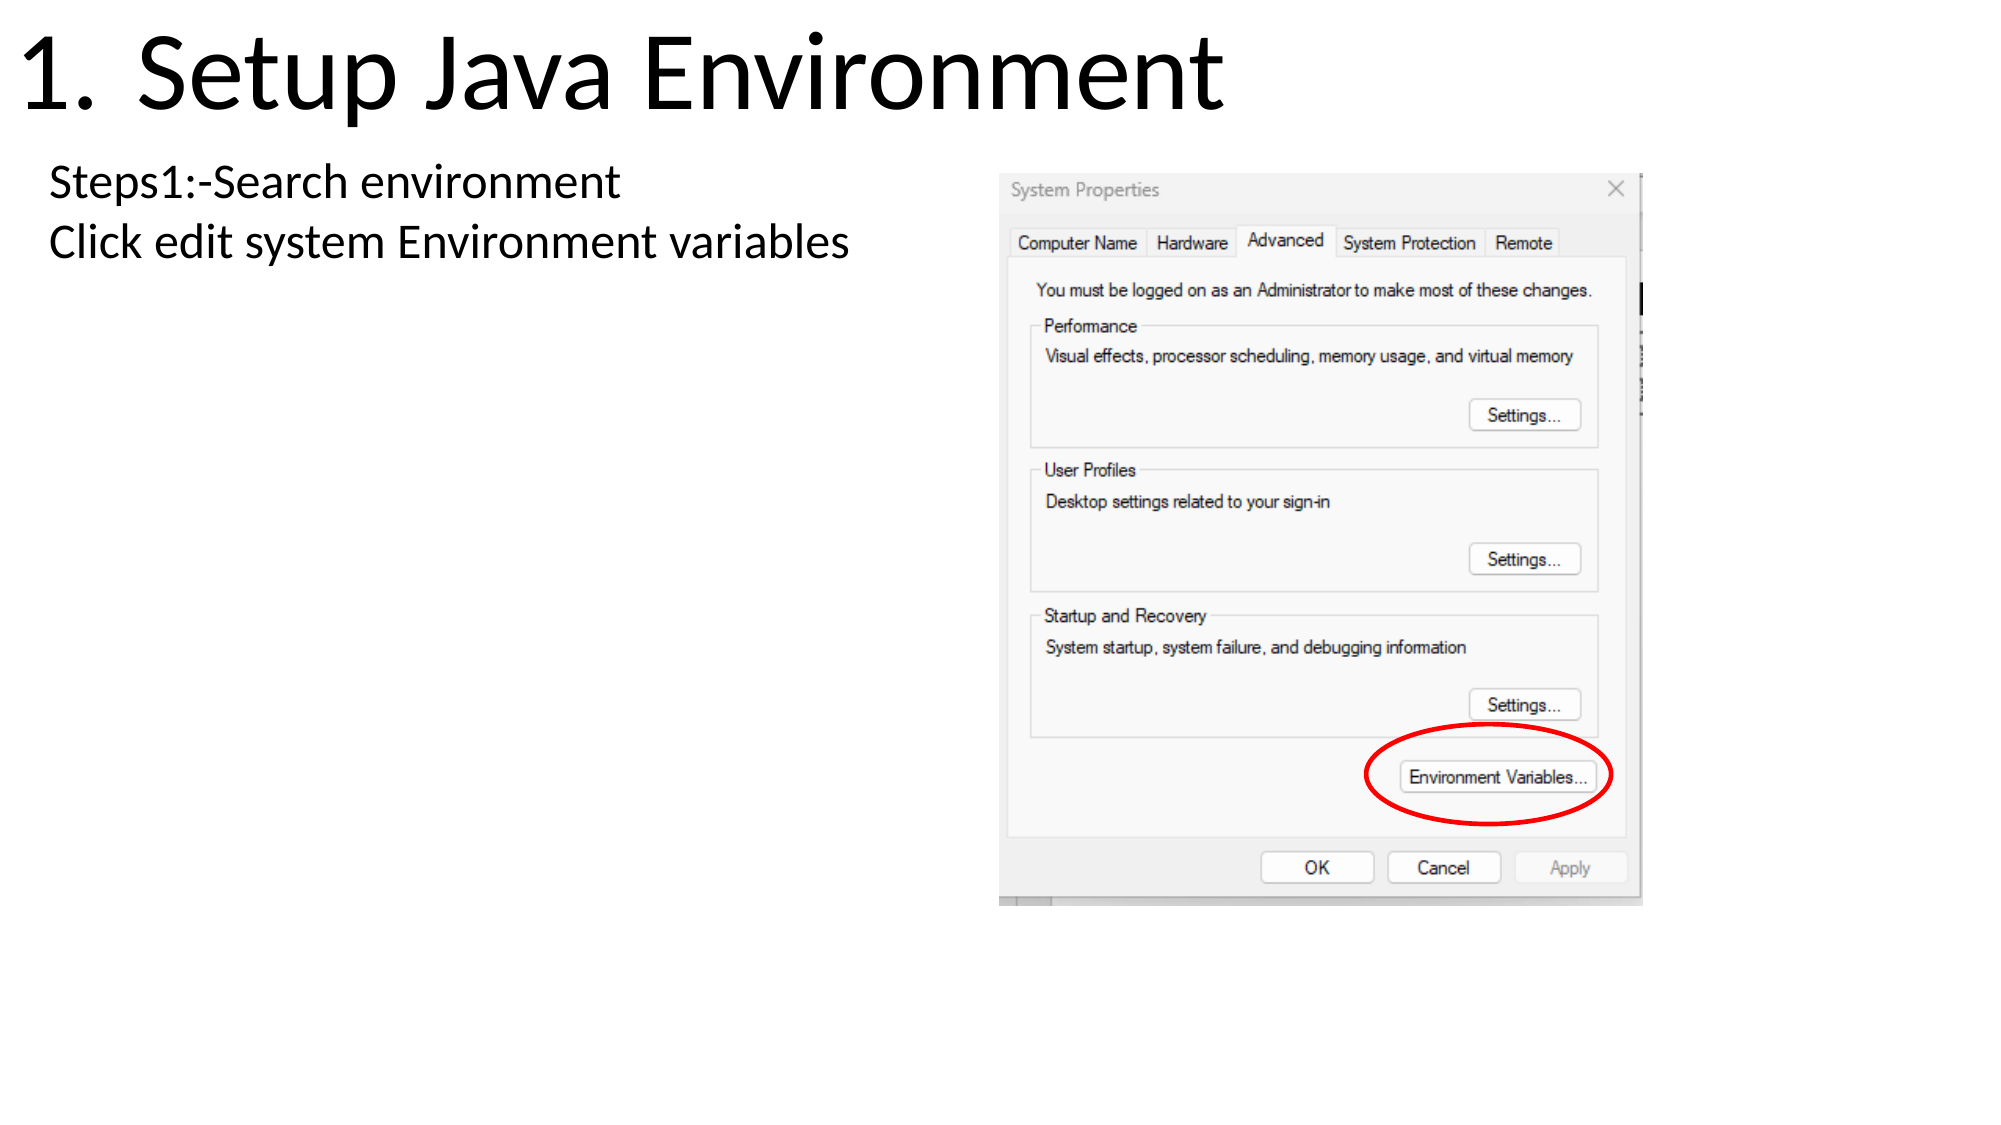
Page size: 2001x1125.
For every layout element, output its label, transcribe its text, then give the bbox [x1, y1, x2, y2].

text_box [999, 173, 1643, 906]
text_box Steps1:-Search environment Click edit system Environment variables [34, 141, 940, 277]
text_box Setup Java Environment [0, 0, 1425, 140]
